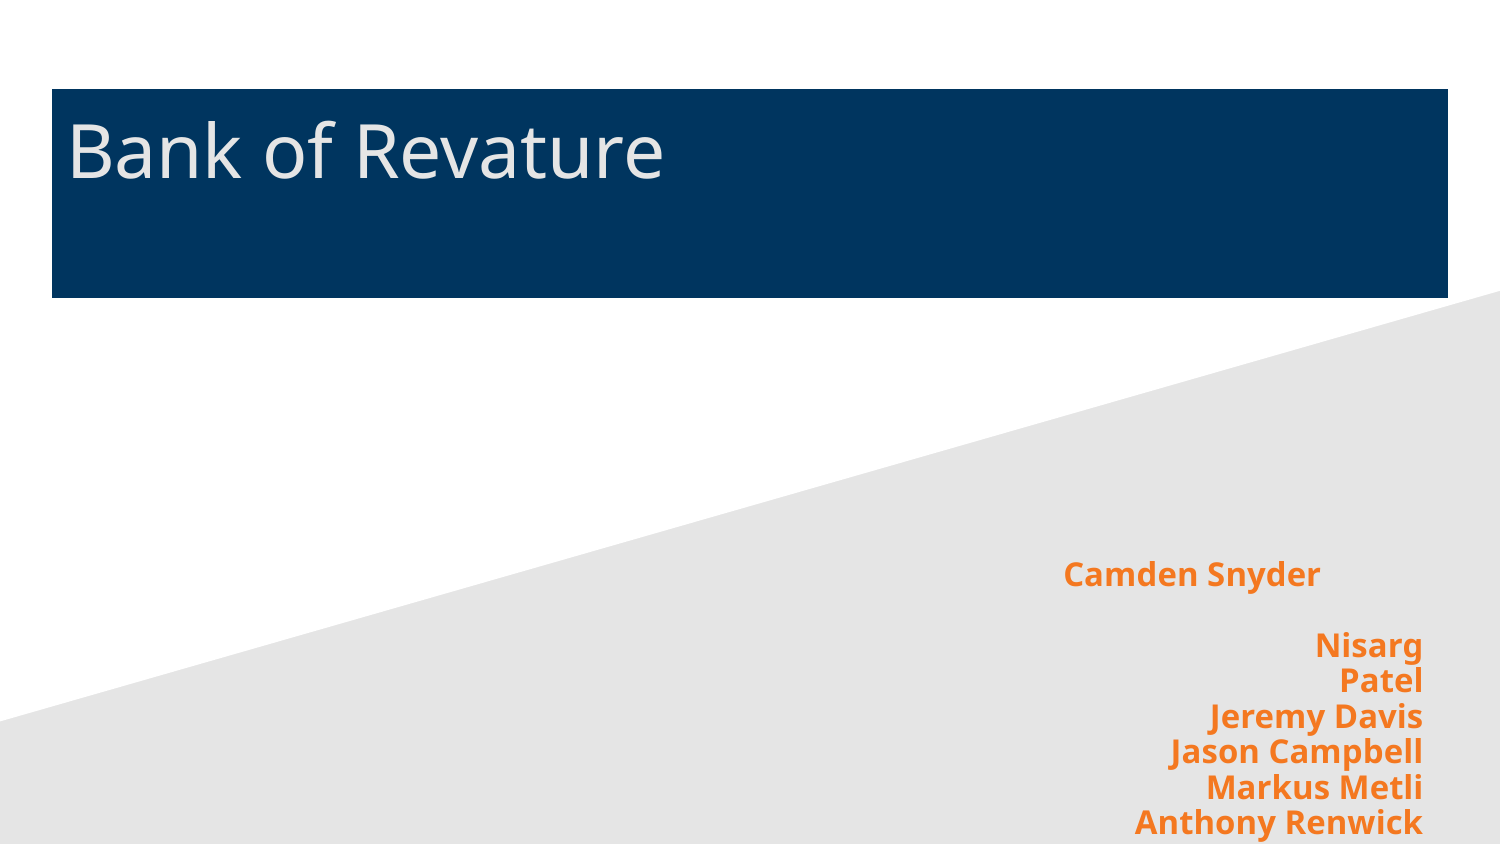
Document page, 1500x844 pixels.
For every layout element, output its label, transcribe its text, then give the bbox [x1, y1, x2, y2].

subtitle Camden Snyder Nisarg Patel Jeremy Davis Jason Campbell Markus Metli Anthony Renwick [742, 543, 1439, 781]
title Bank of Revature [51, 88, 1449, 299]
